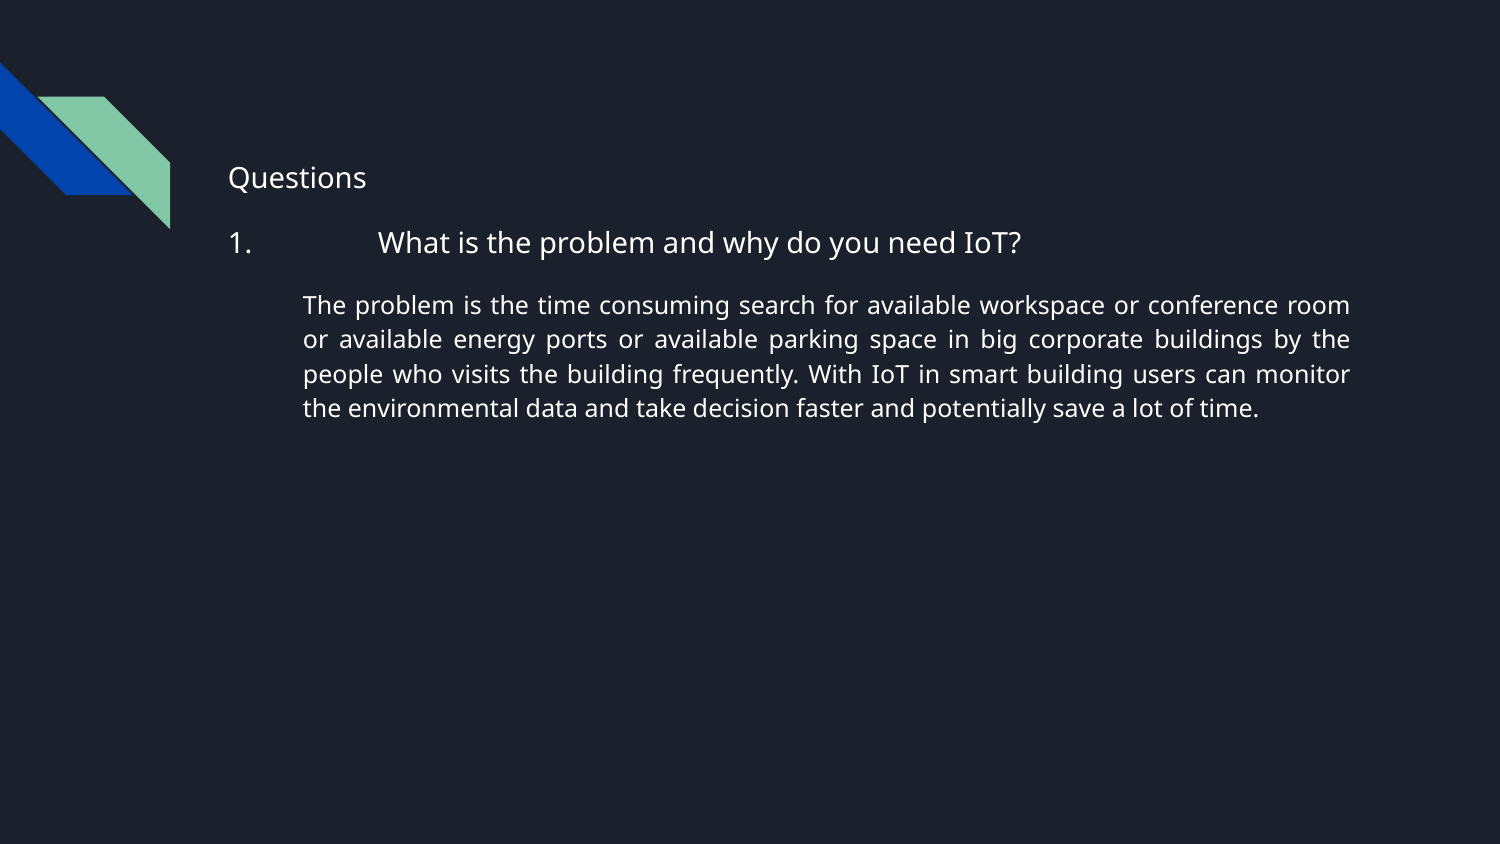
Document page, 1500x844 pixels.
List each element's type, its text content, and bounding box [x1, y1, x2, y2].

list Questions 1. What is the problem and why do you need IoT? The problem is the time consuming search for available workspace or conference room or available energy ports or available parking space in big corporate buildings by the people who visits the building frequently. With IoT in smart building users can monitor the environmental data and take decision faster and potentially save a lot of time. [212, 139, 1368, 735]
